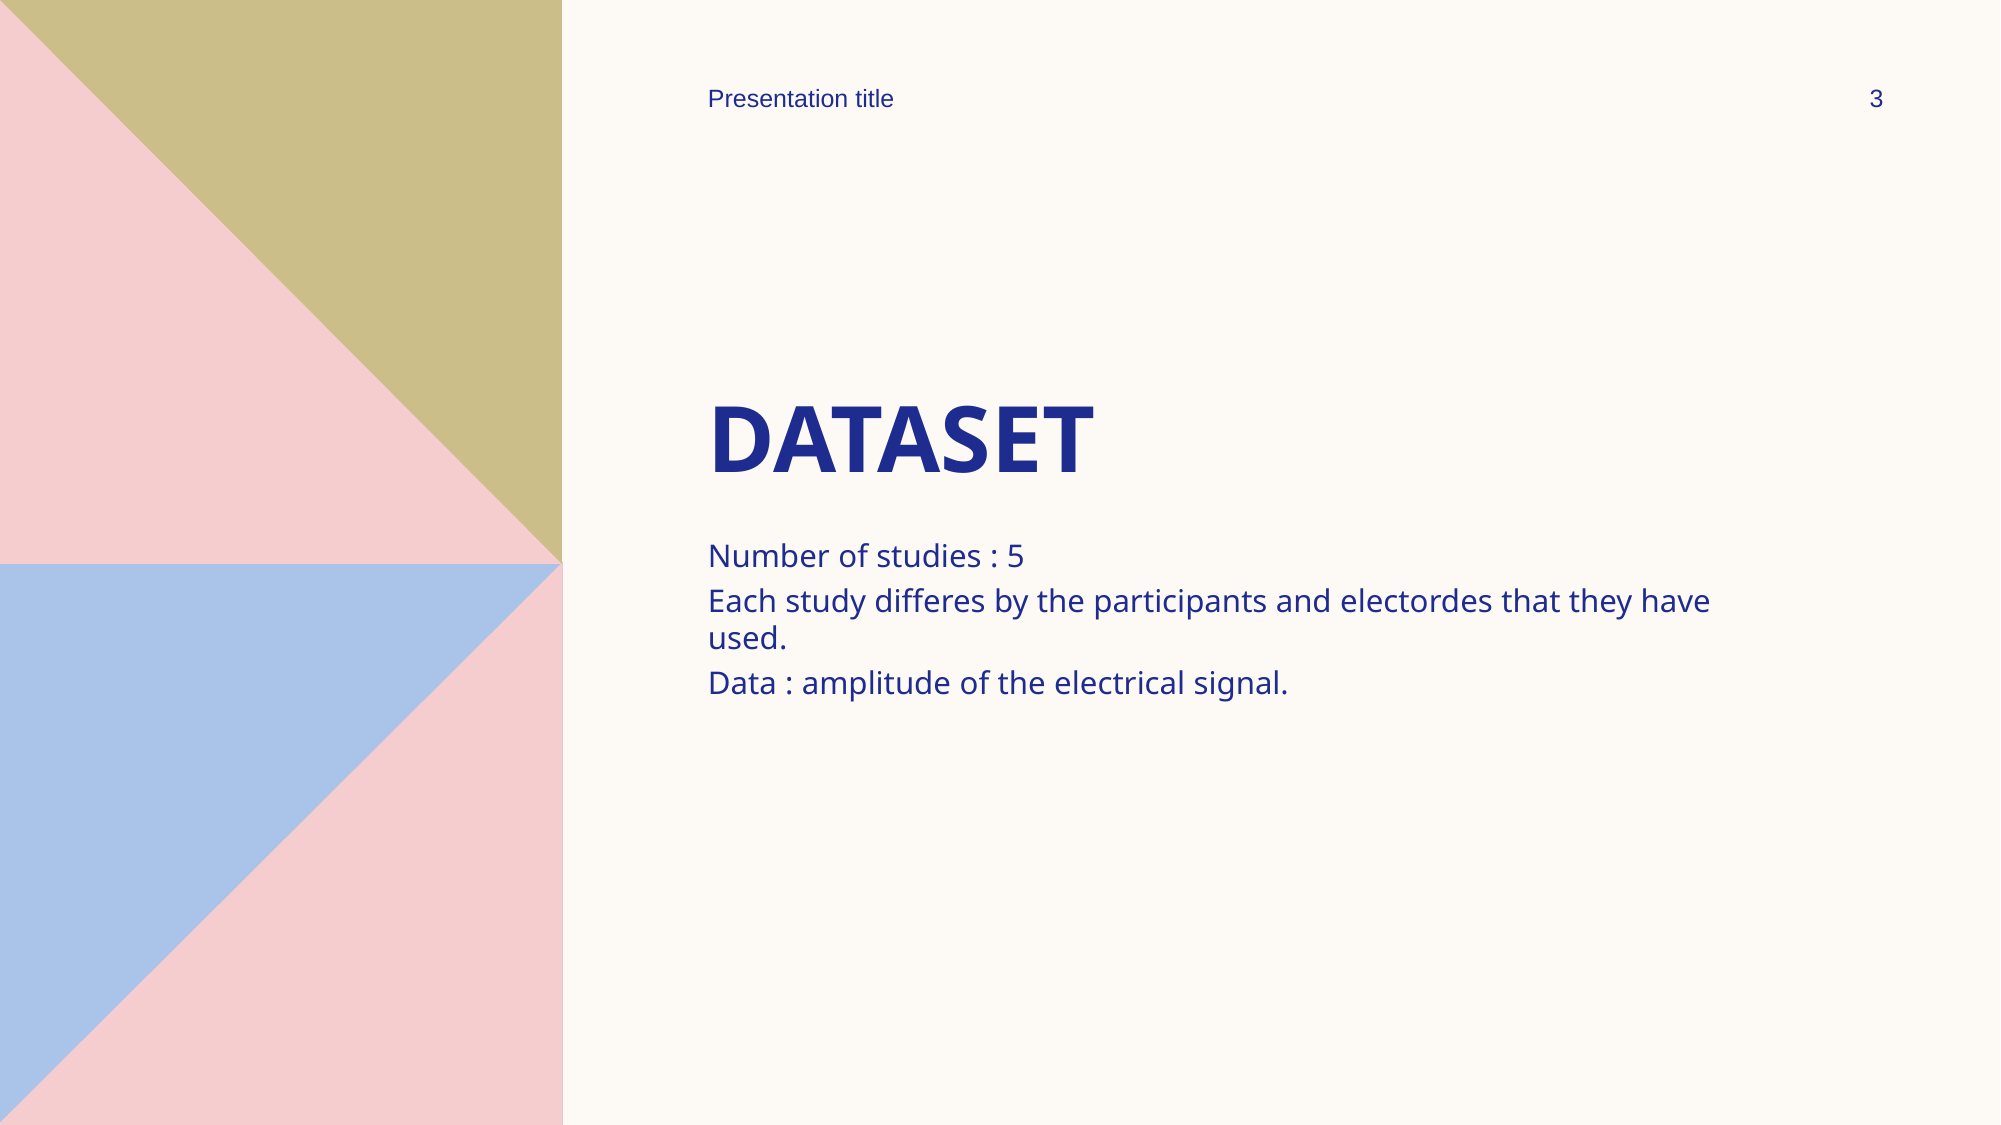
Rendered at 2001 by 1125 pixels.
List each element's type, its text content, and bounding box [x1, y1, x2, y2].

slide_number 3 [1795, 75, 1958, 120]
footer Presentation title [693, 75, 1218, 120]
title Dataset [693, 373, 1803, 500]
list Number of studies : 5 Each study differes by the participants and electordes that they have used. Data : amplitude of the electrical signal. [693, 528, 1803, 972]
